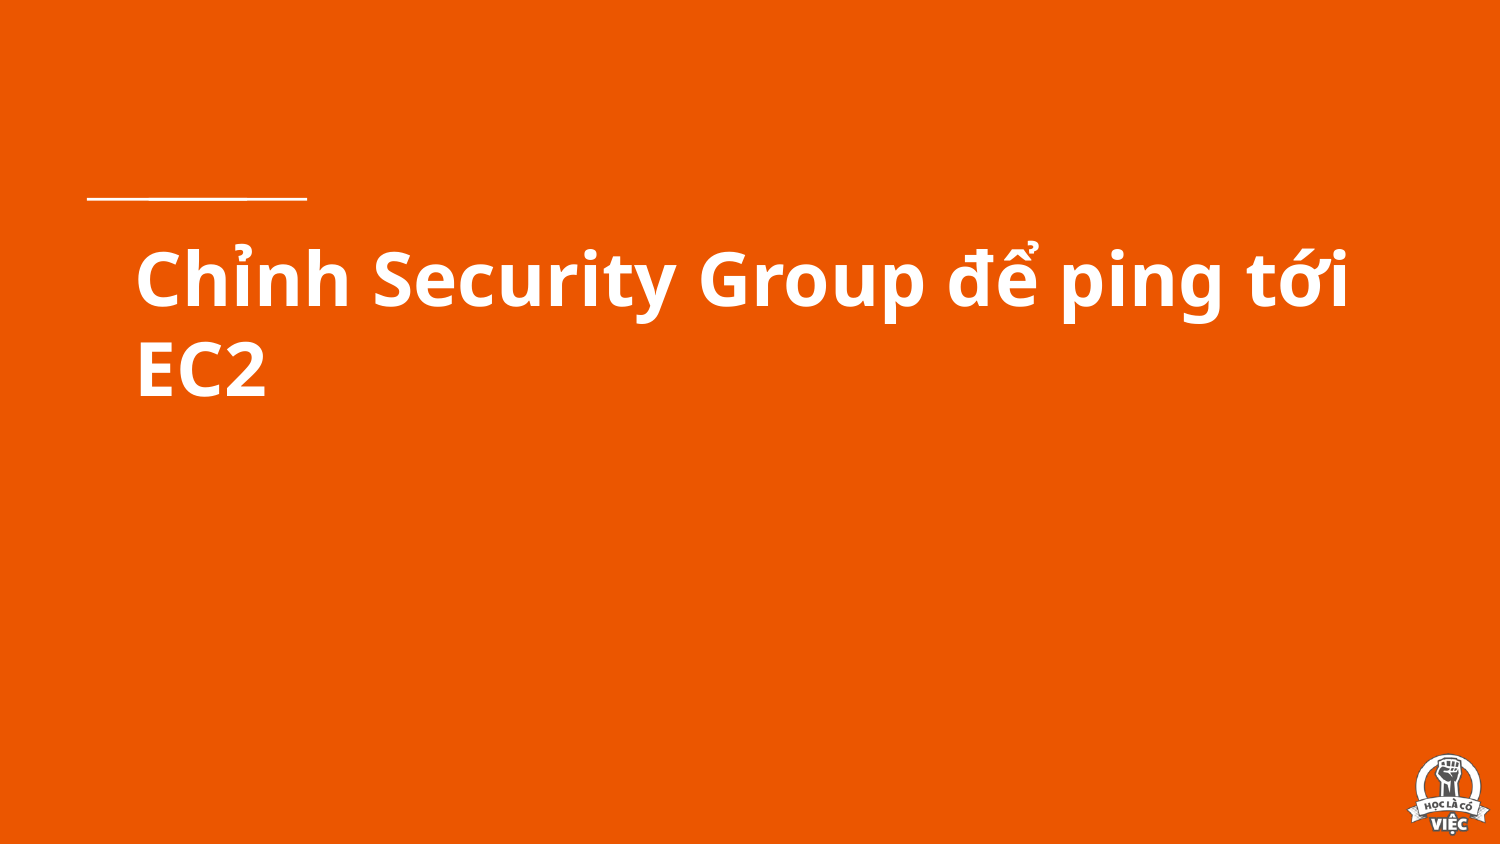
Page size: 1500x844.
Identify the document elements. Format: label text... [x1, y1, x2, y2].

picture [1405, 753, 1491, 836]
title Chỉnh Security Group để ping tới EC2 [119, 216, 1381, 466]
